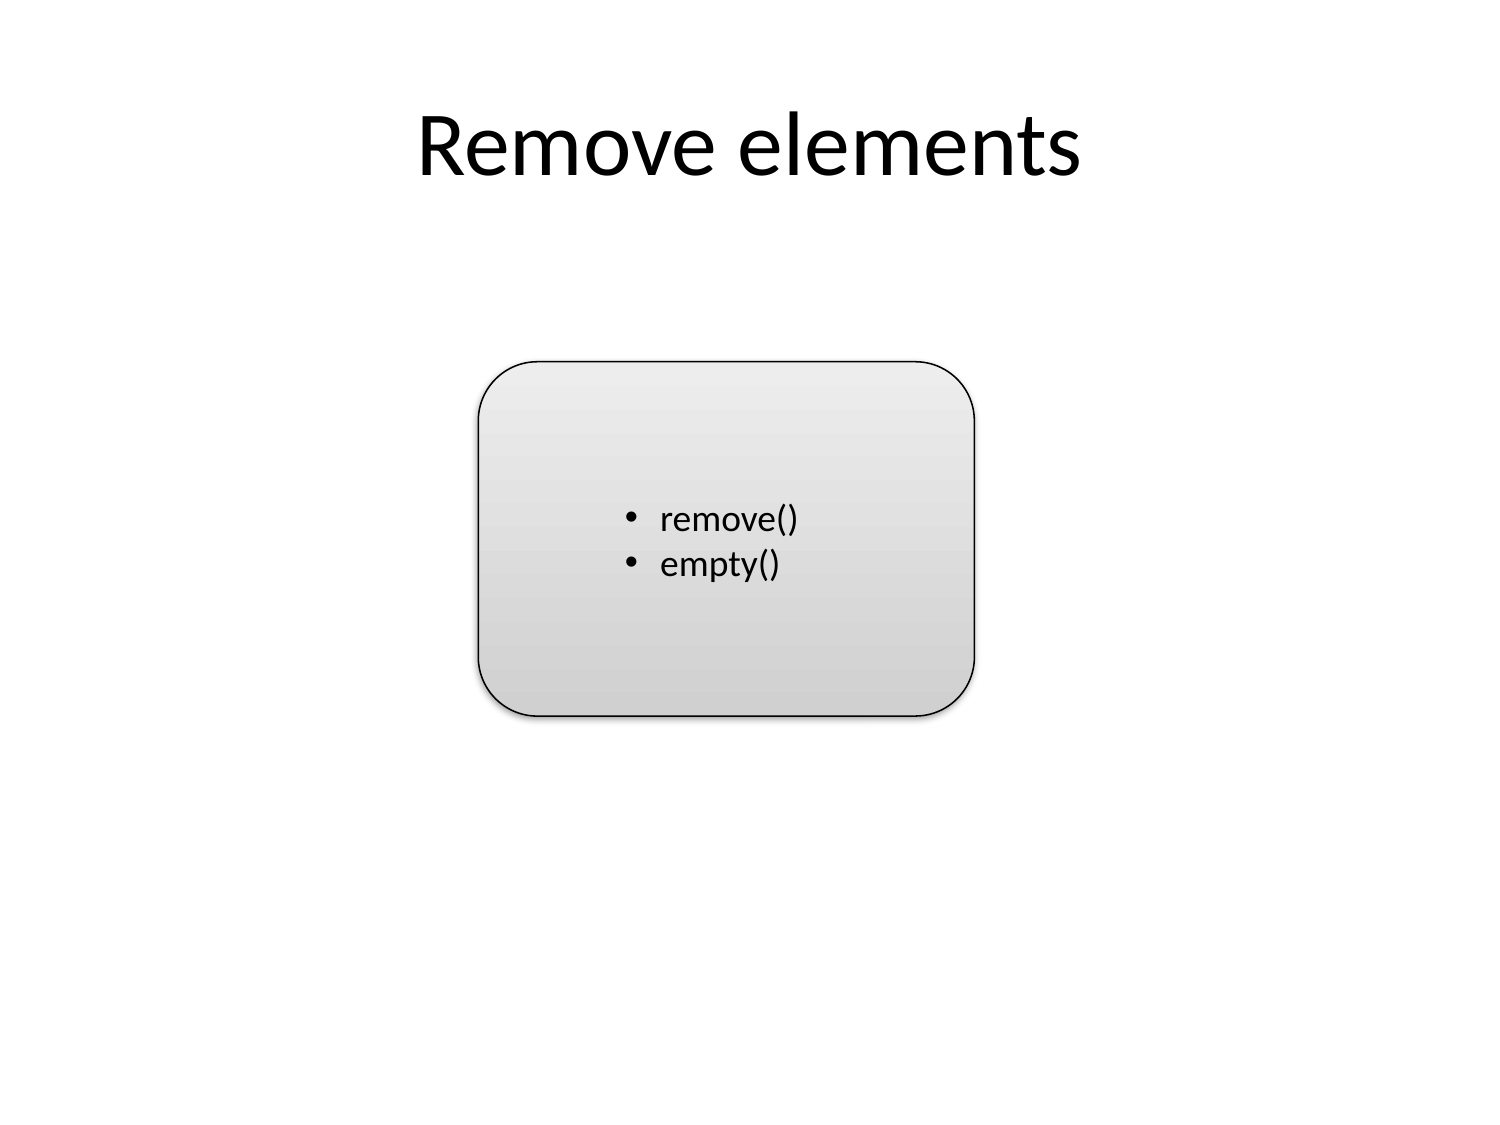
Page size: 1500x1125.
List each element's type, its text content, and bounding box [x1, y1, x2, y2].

title Remove elements [75, 45, 1425, 233]
text_box remove() empty() [477, 360, 976, 717]
